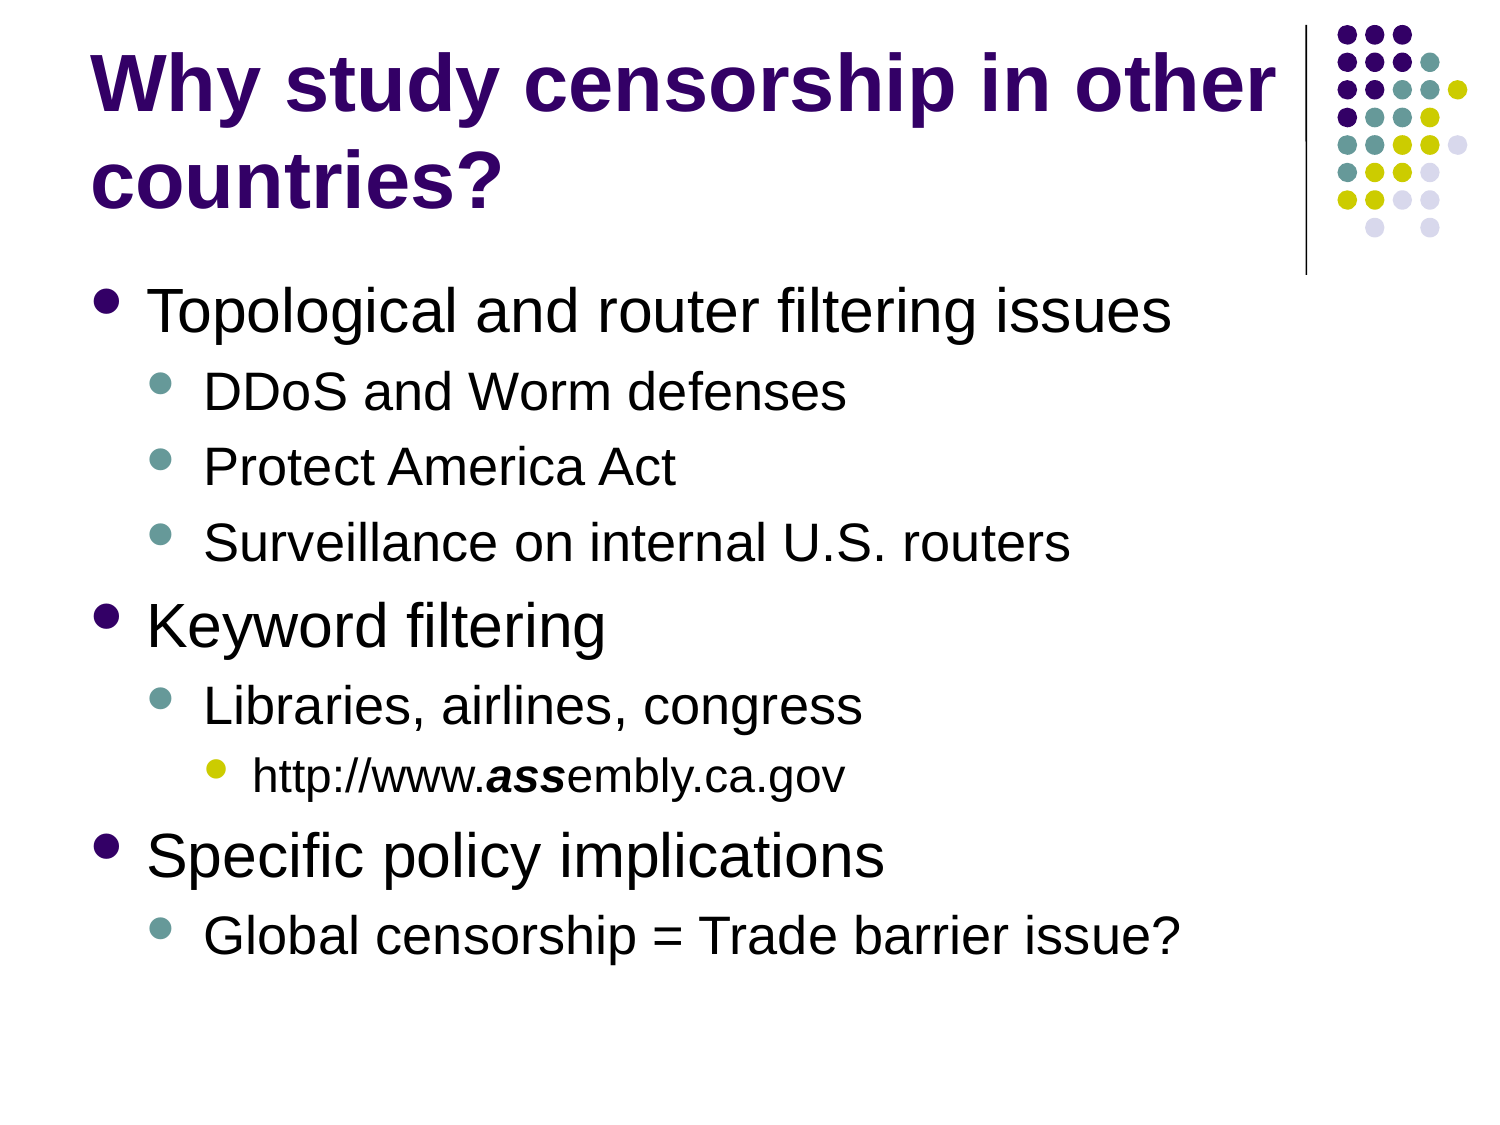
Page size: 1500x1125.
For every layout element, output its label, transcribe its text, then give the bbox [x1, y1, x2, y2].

title Why study censorship in other countries? [74, 19, 1313, 233]
list Topological and router filtering issues DDoS and Worm defenses Protect America Act Surveillance on internal U.S. routers Keyword filtering Libraries, airlines, congress http://www.assembly.ca.gov Specific policy implications Global censorship = Trade barrier issue? [74, 262, 1426, 987]
